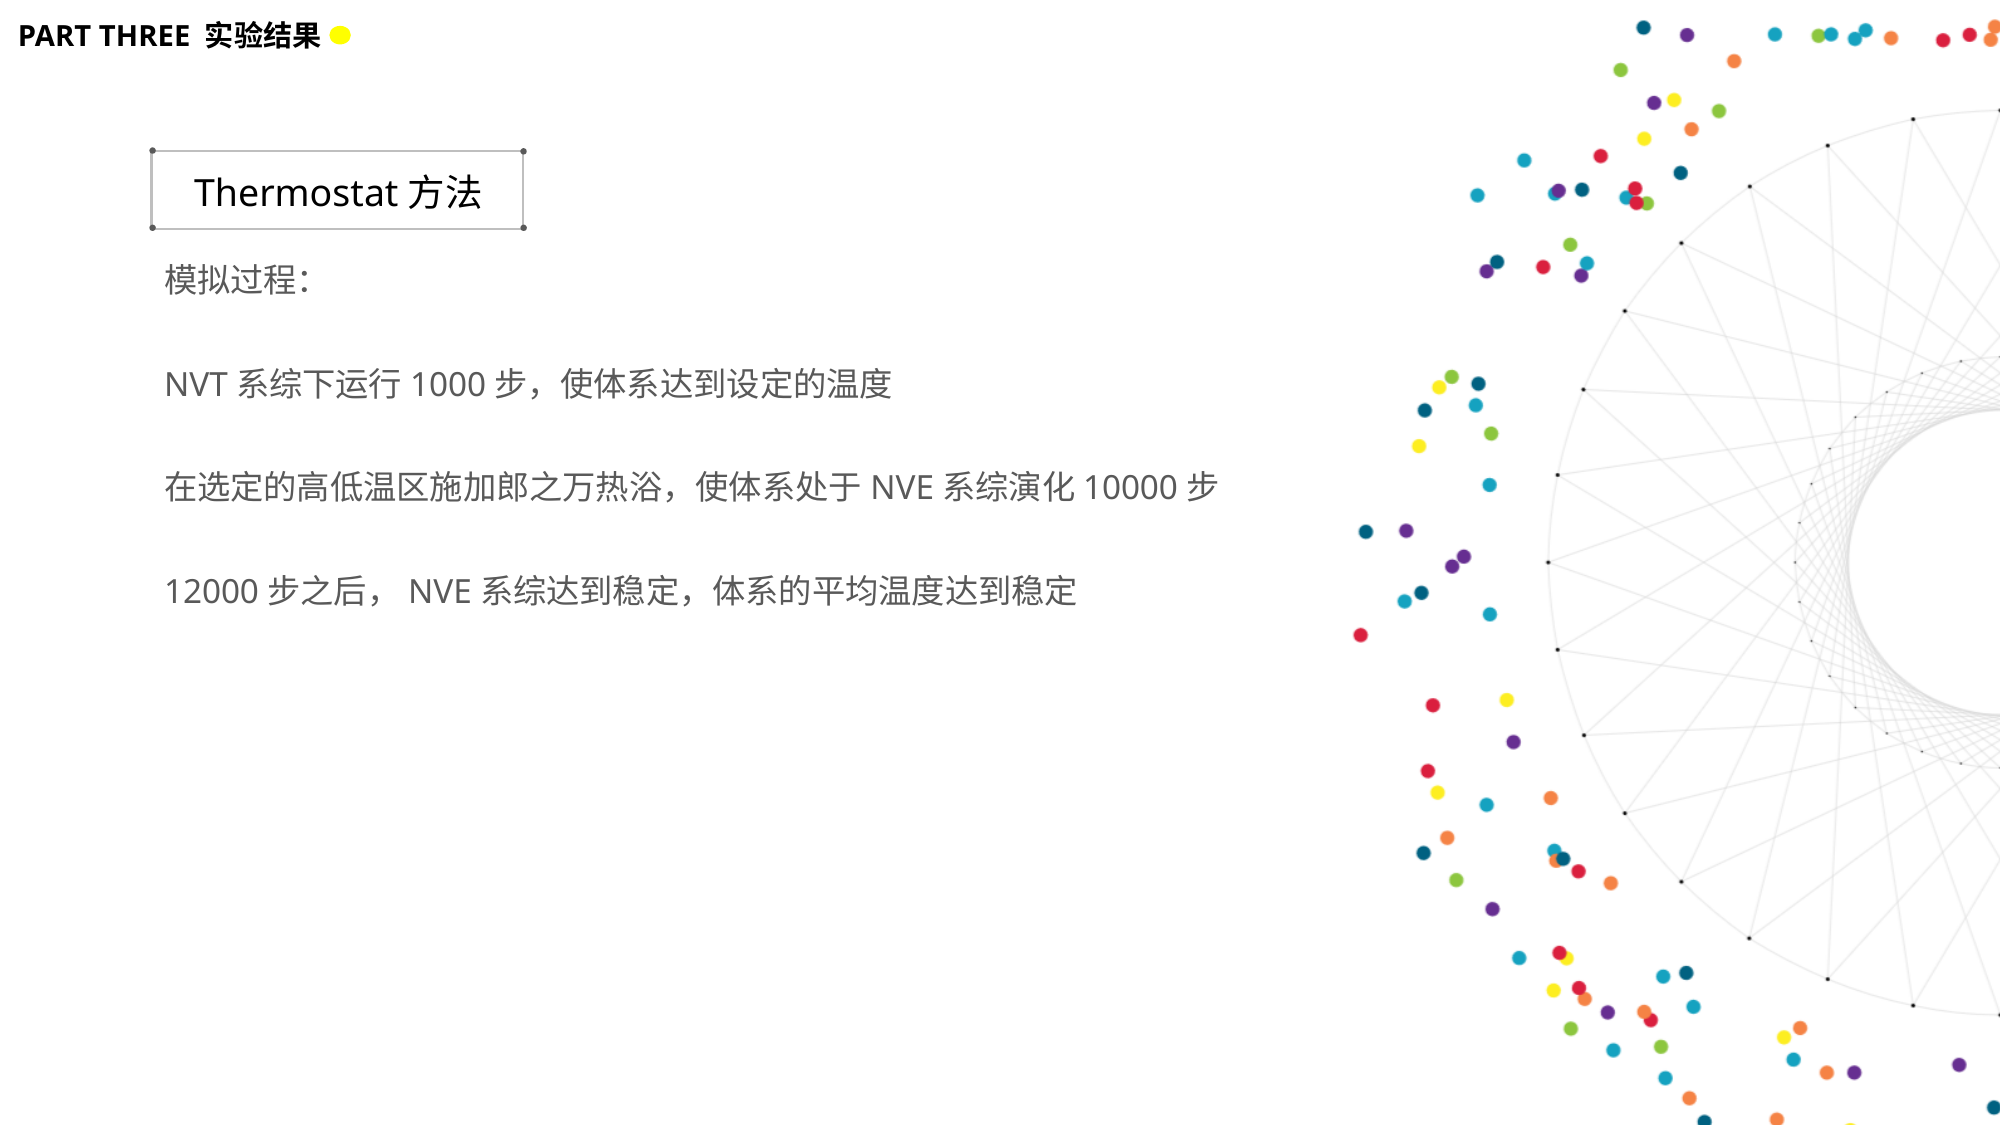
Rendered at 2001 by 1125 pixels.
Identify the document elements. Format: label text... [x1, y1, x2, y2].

text_box PART THREE 实验结果 [3, 9, 337, 60]
text_box [328, 24, 352, 46]
picture [1269, 0, 2000, 1125]
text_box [149, 147, 527, 231]
